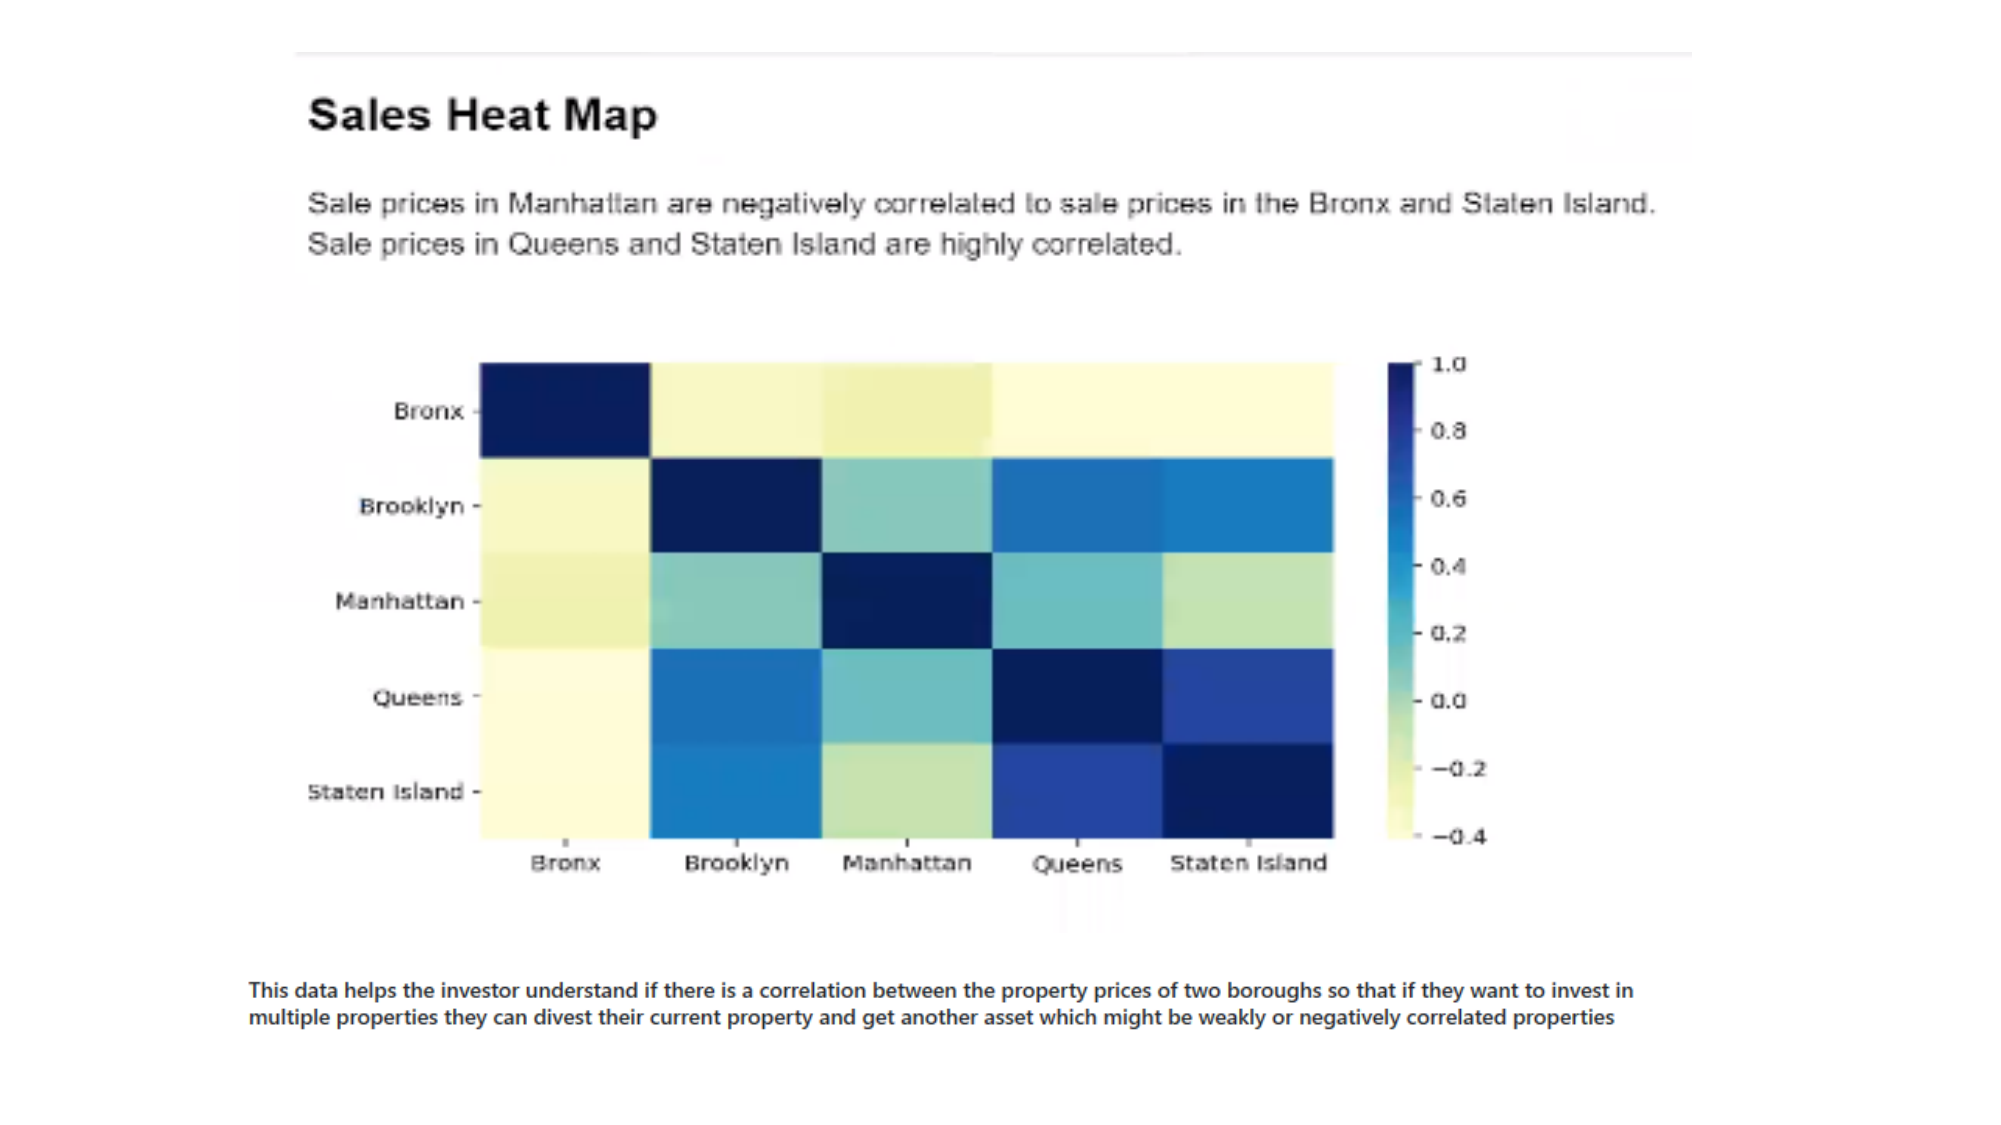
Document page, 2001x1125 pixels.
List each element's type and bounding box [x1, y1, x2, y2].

picture [241, 965, 1646, 1043]
picture [239, 52, 1692, 933]
